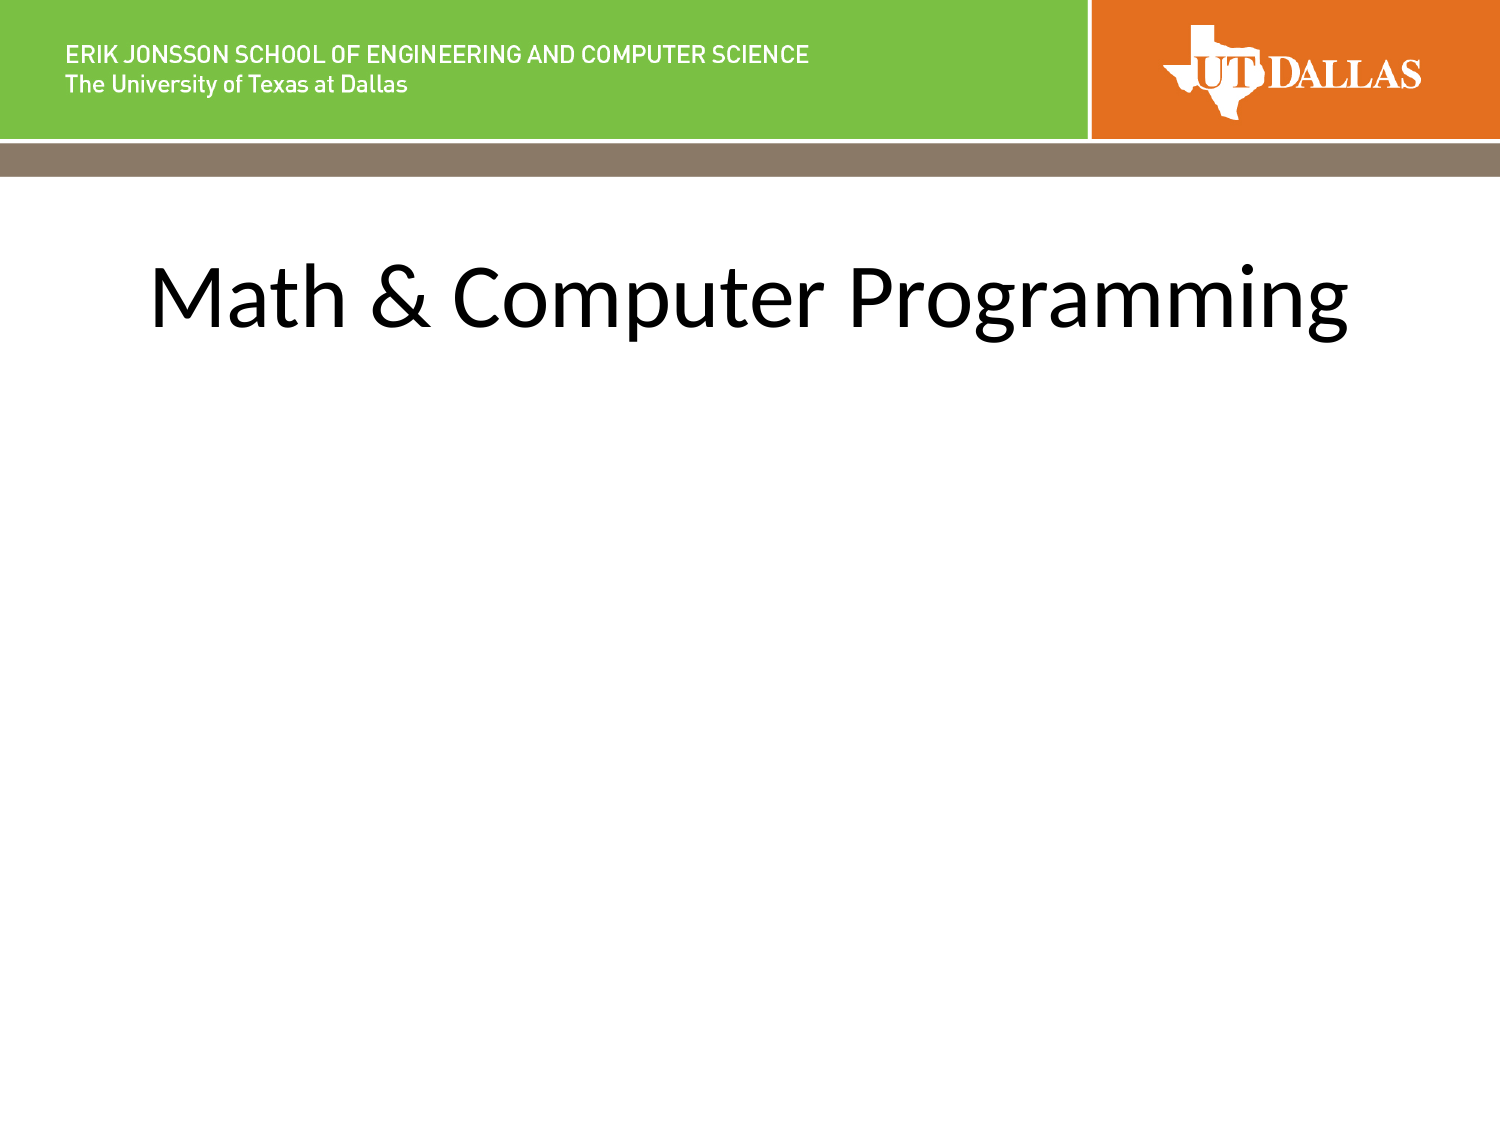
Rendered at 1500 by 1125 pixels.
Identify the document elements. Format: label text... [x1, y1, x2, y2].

picture [0, 0, 1500, 1125]
title Math & Computer Programming [75, 196, 1425, 385]
